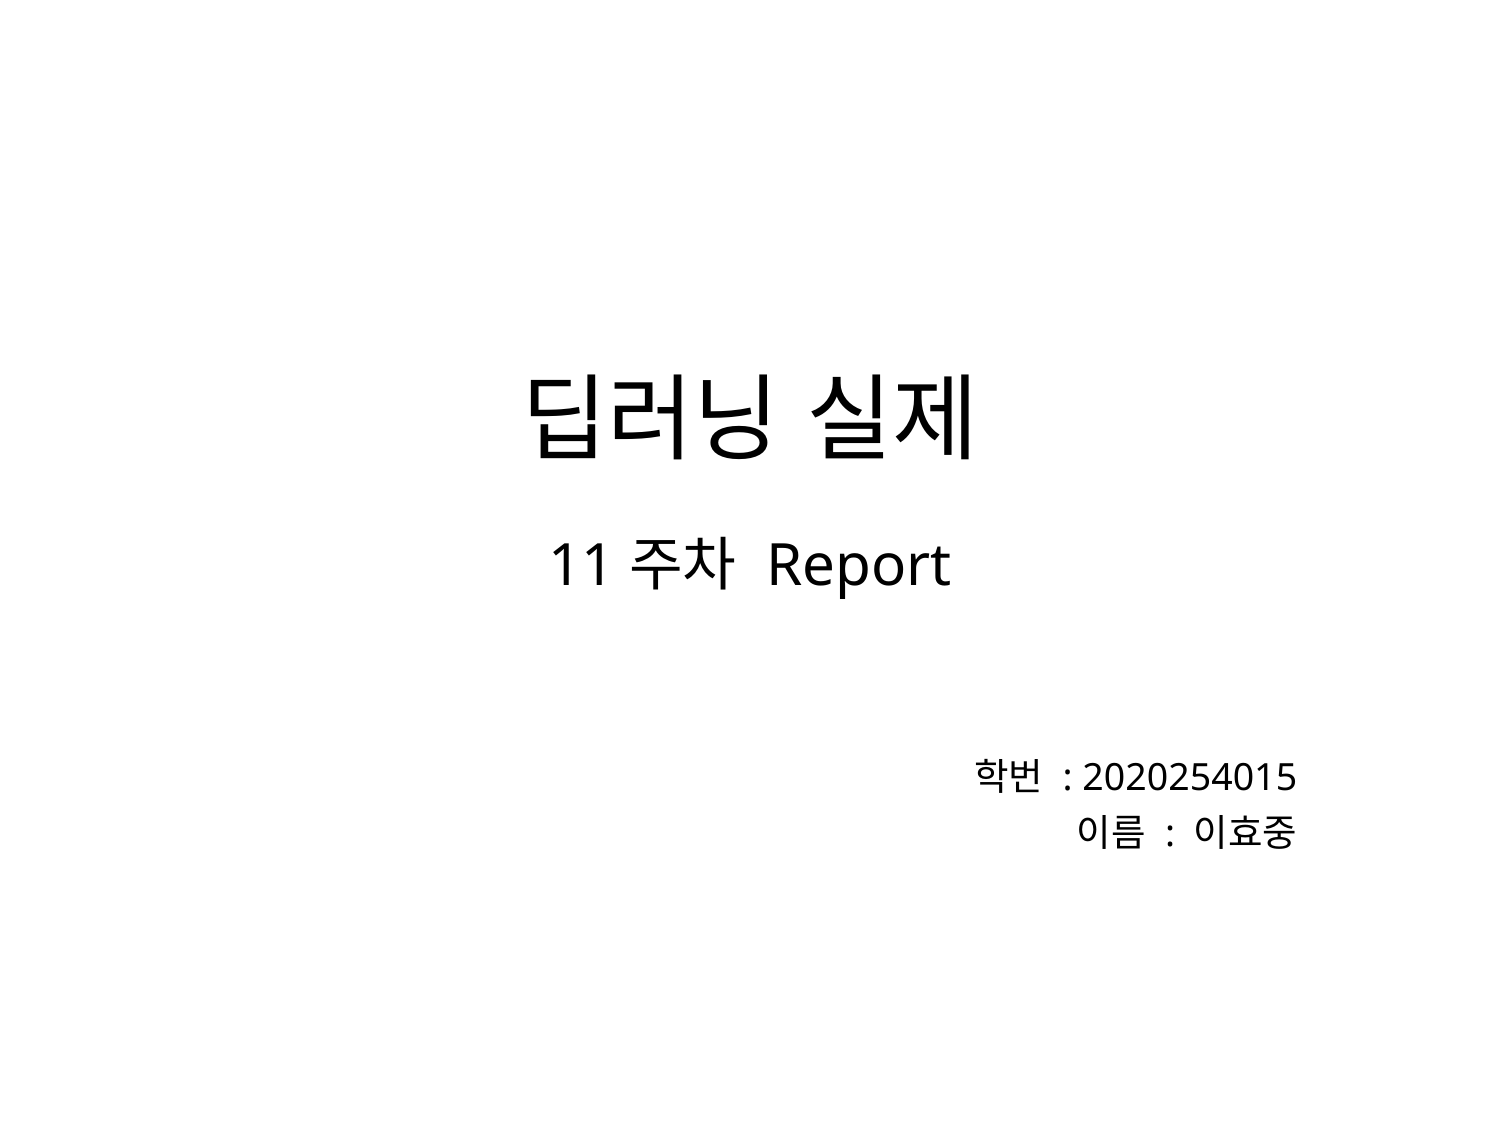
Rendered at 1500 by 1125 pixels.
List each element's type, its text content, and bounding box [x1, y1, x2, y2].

title 딥러닝 실제 11주차 Report [187, 288, 1313, 590]
subtitle 학번 : 2020254015 이름 : 이효중 [187, 590, 1313, 863]
